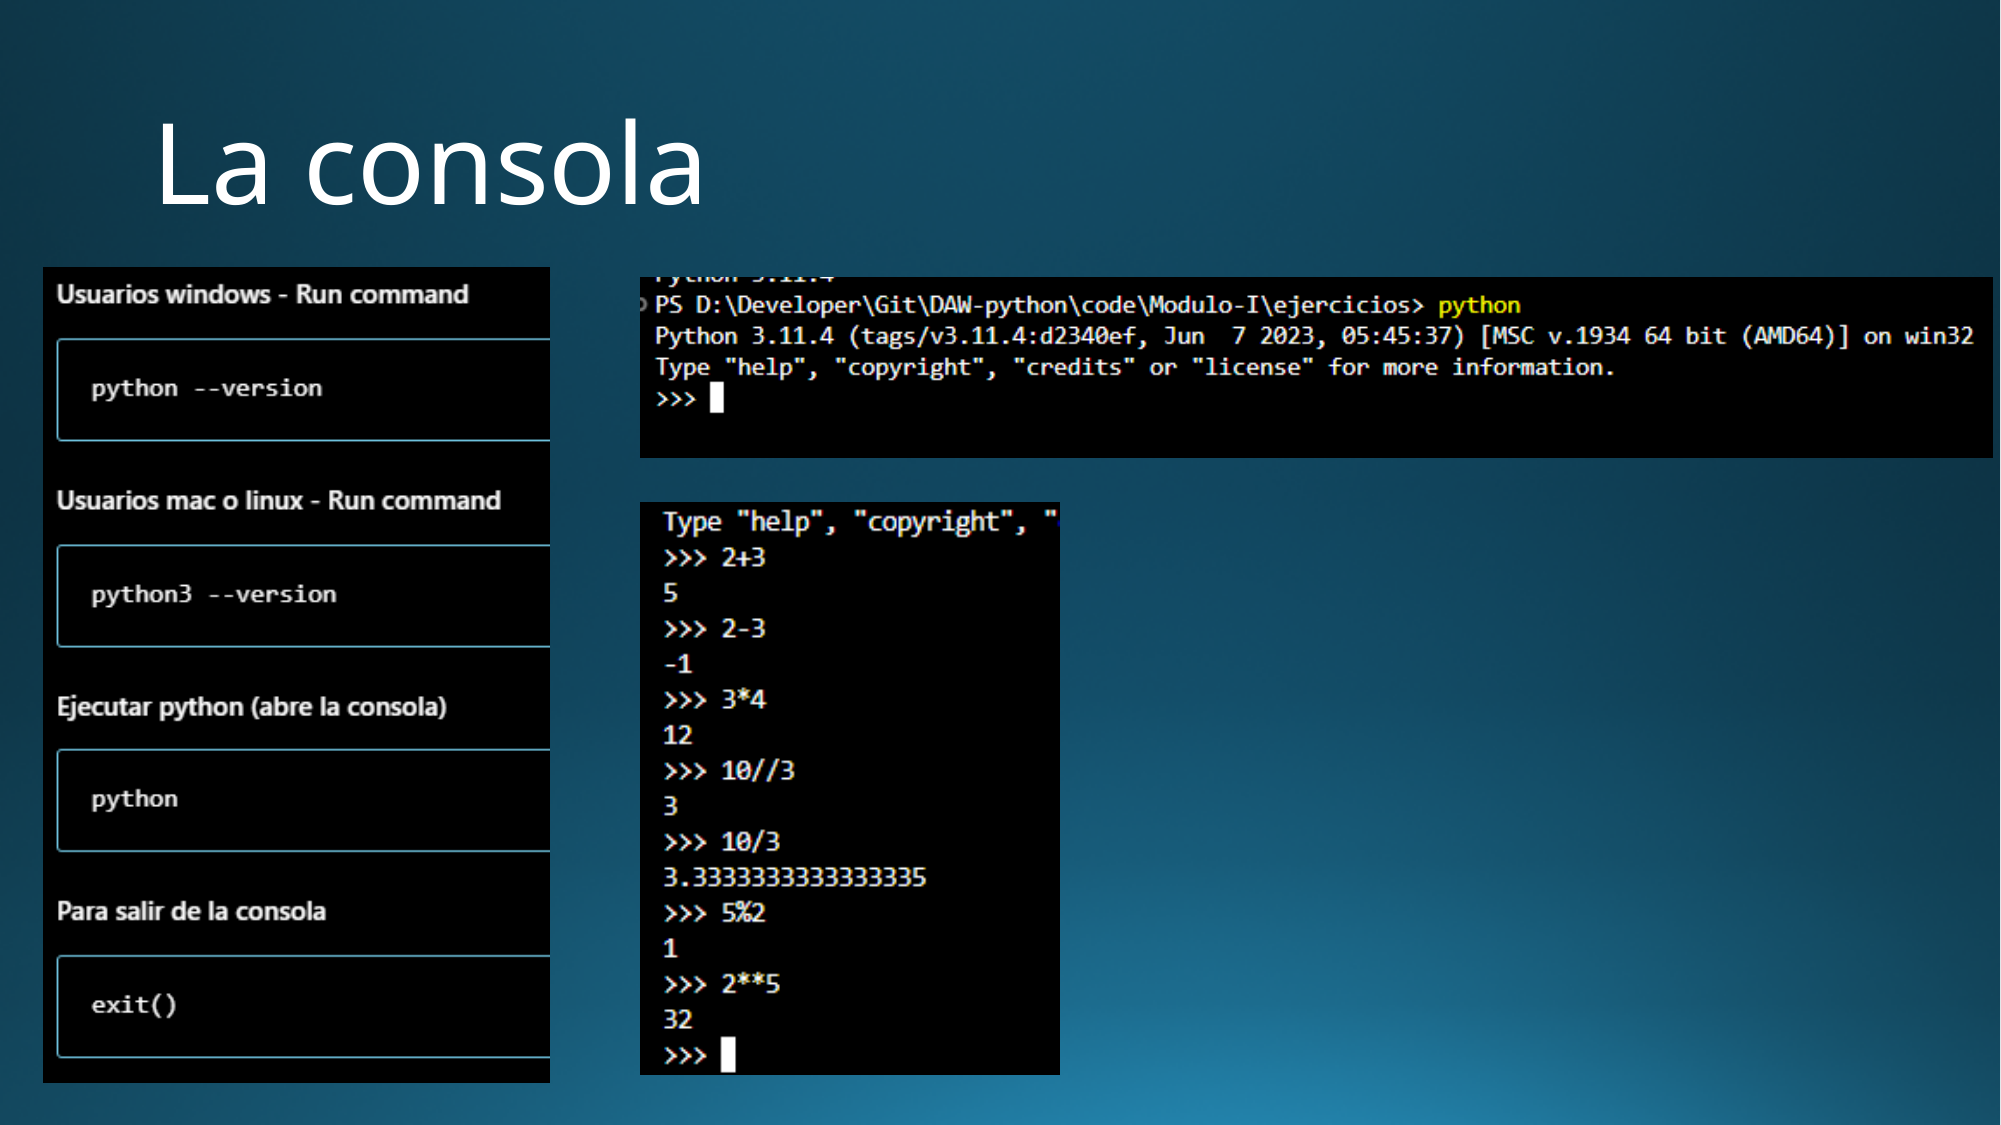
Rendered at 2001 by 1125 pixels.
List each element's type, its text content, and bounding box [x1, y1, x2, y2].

picture [0, 0, 2001, 1125]
title La consola [137, 59, 1863, 278]
